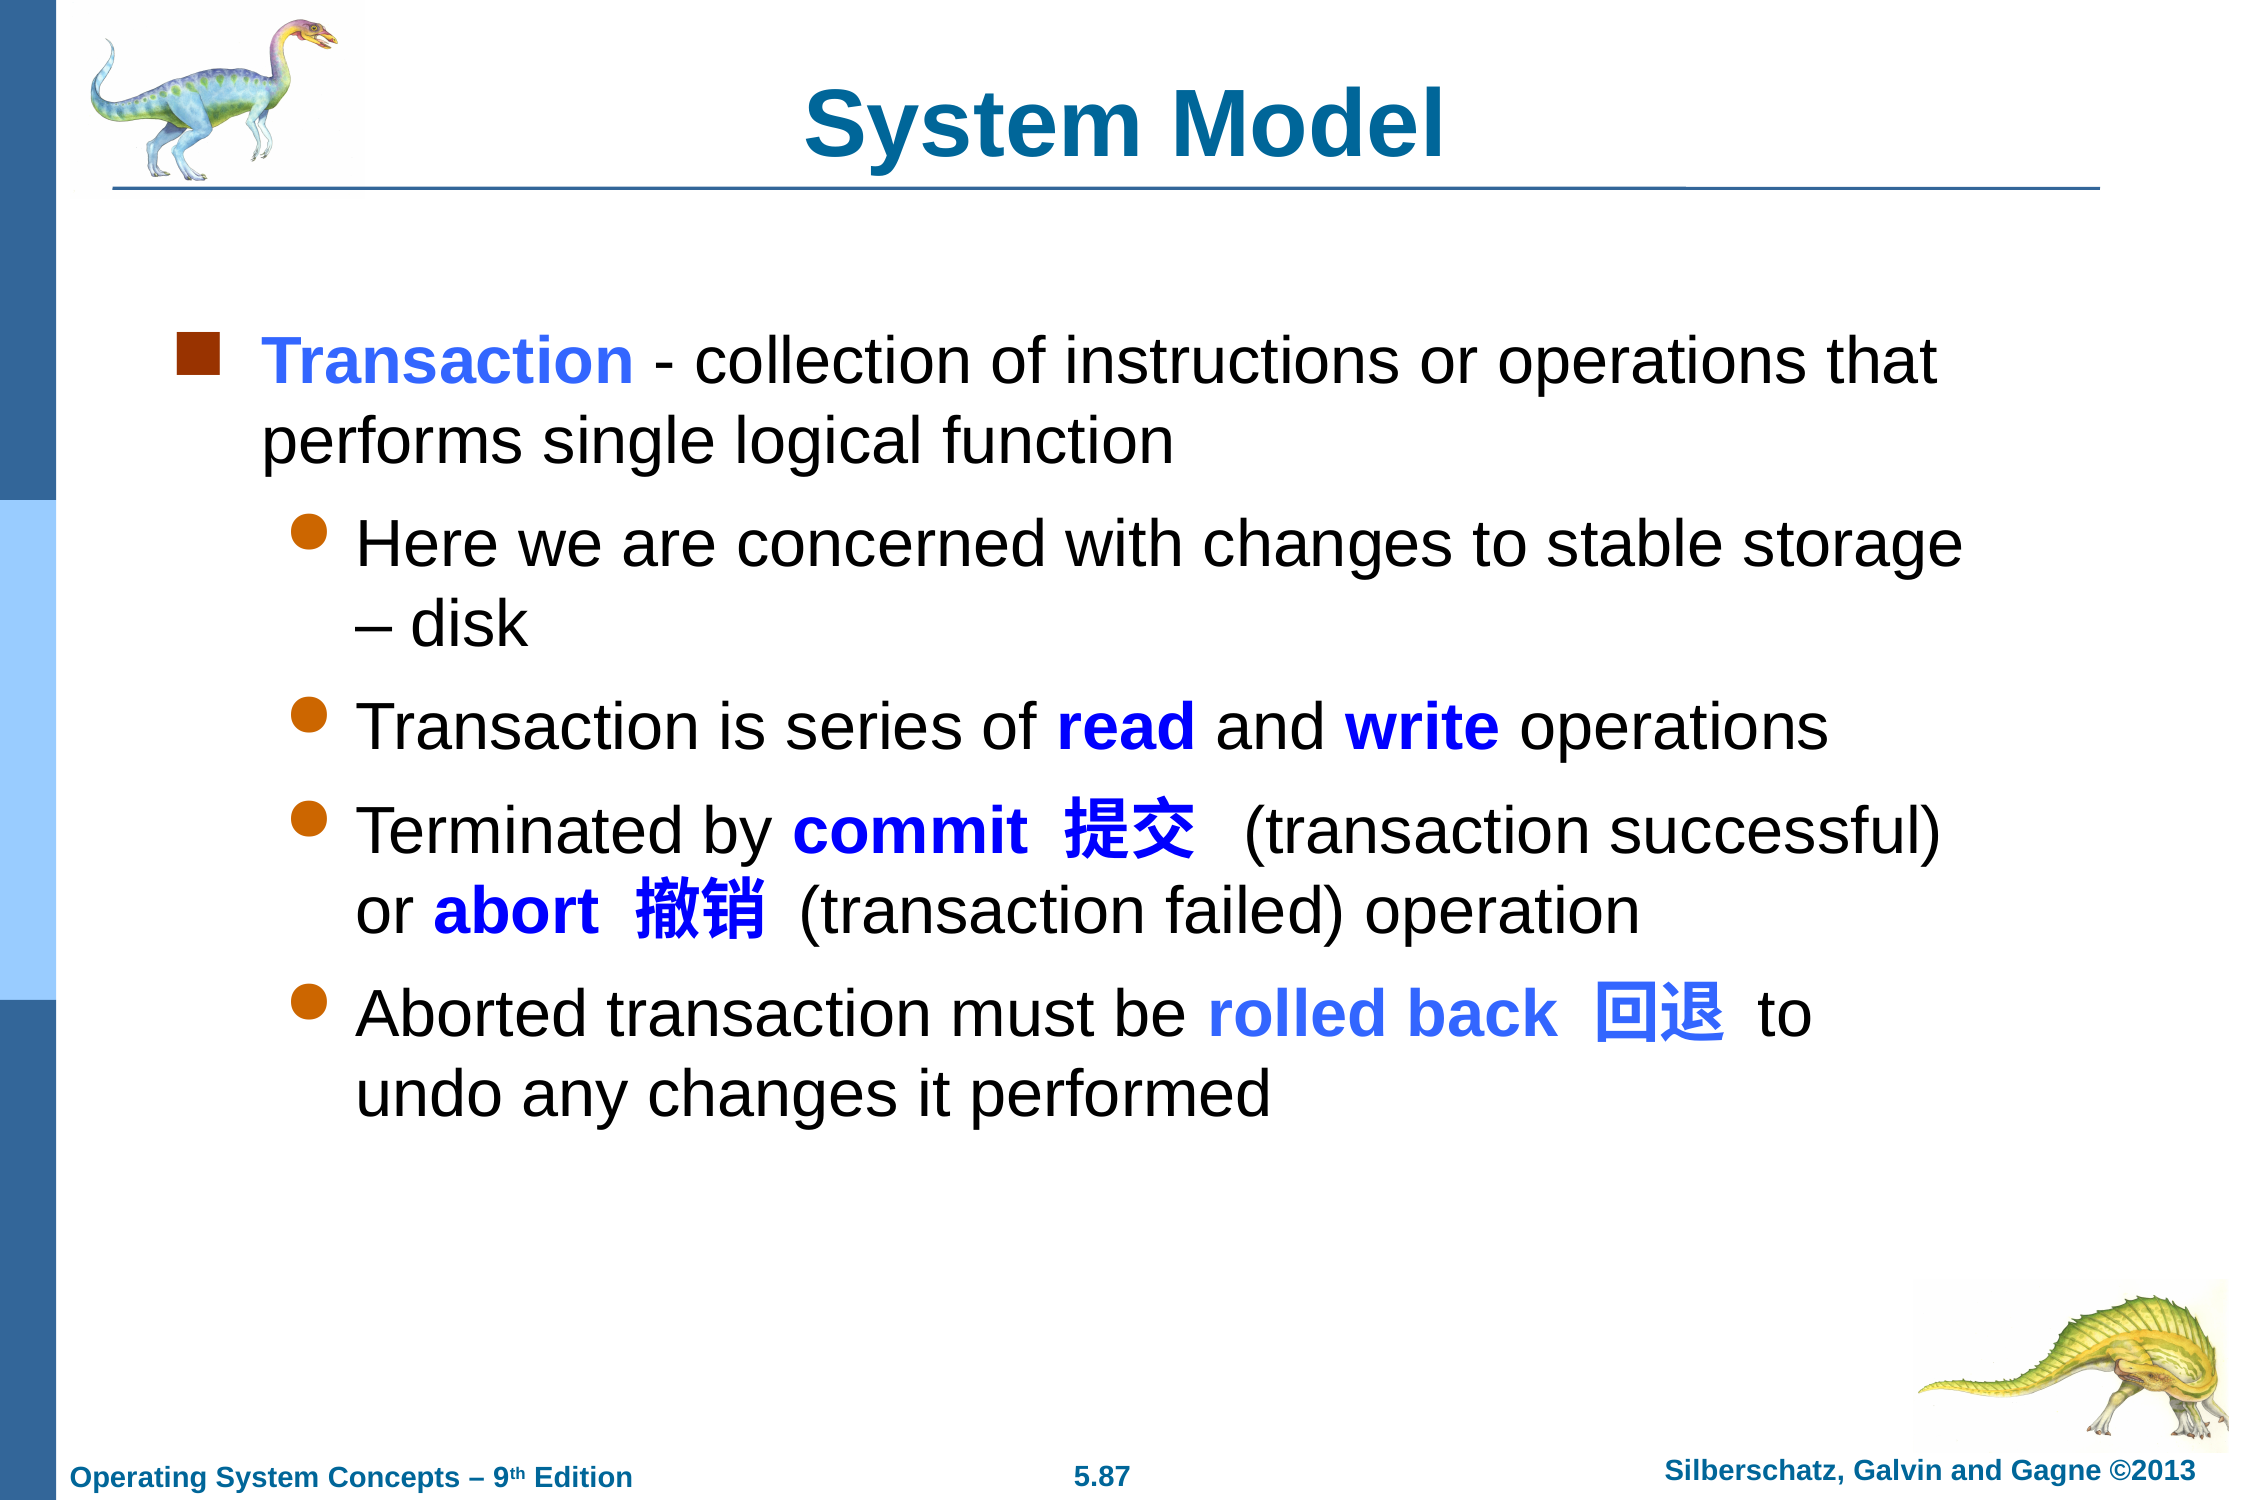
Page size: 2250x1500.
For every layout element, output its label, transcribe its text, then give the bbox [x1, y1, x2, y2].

title System Model [112, 60, 2138, 187]
list Transaction - collection of instructions or operations that performs single logical function Here we are concerned with changes to stable storage – disk Transaction is series of read and write operations Terminated by commit 提交 (transaction successful) or abort 撤销 (transaction failed) operation Aborted transaction must be rolled back 回退 to undo any changes it performed [160, 305, 1992, 1332]
picture [1913, 1279, 2229, 1453]
picture [70, 0, 365, 199]
